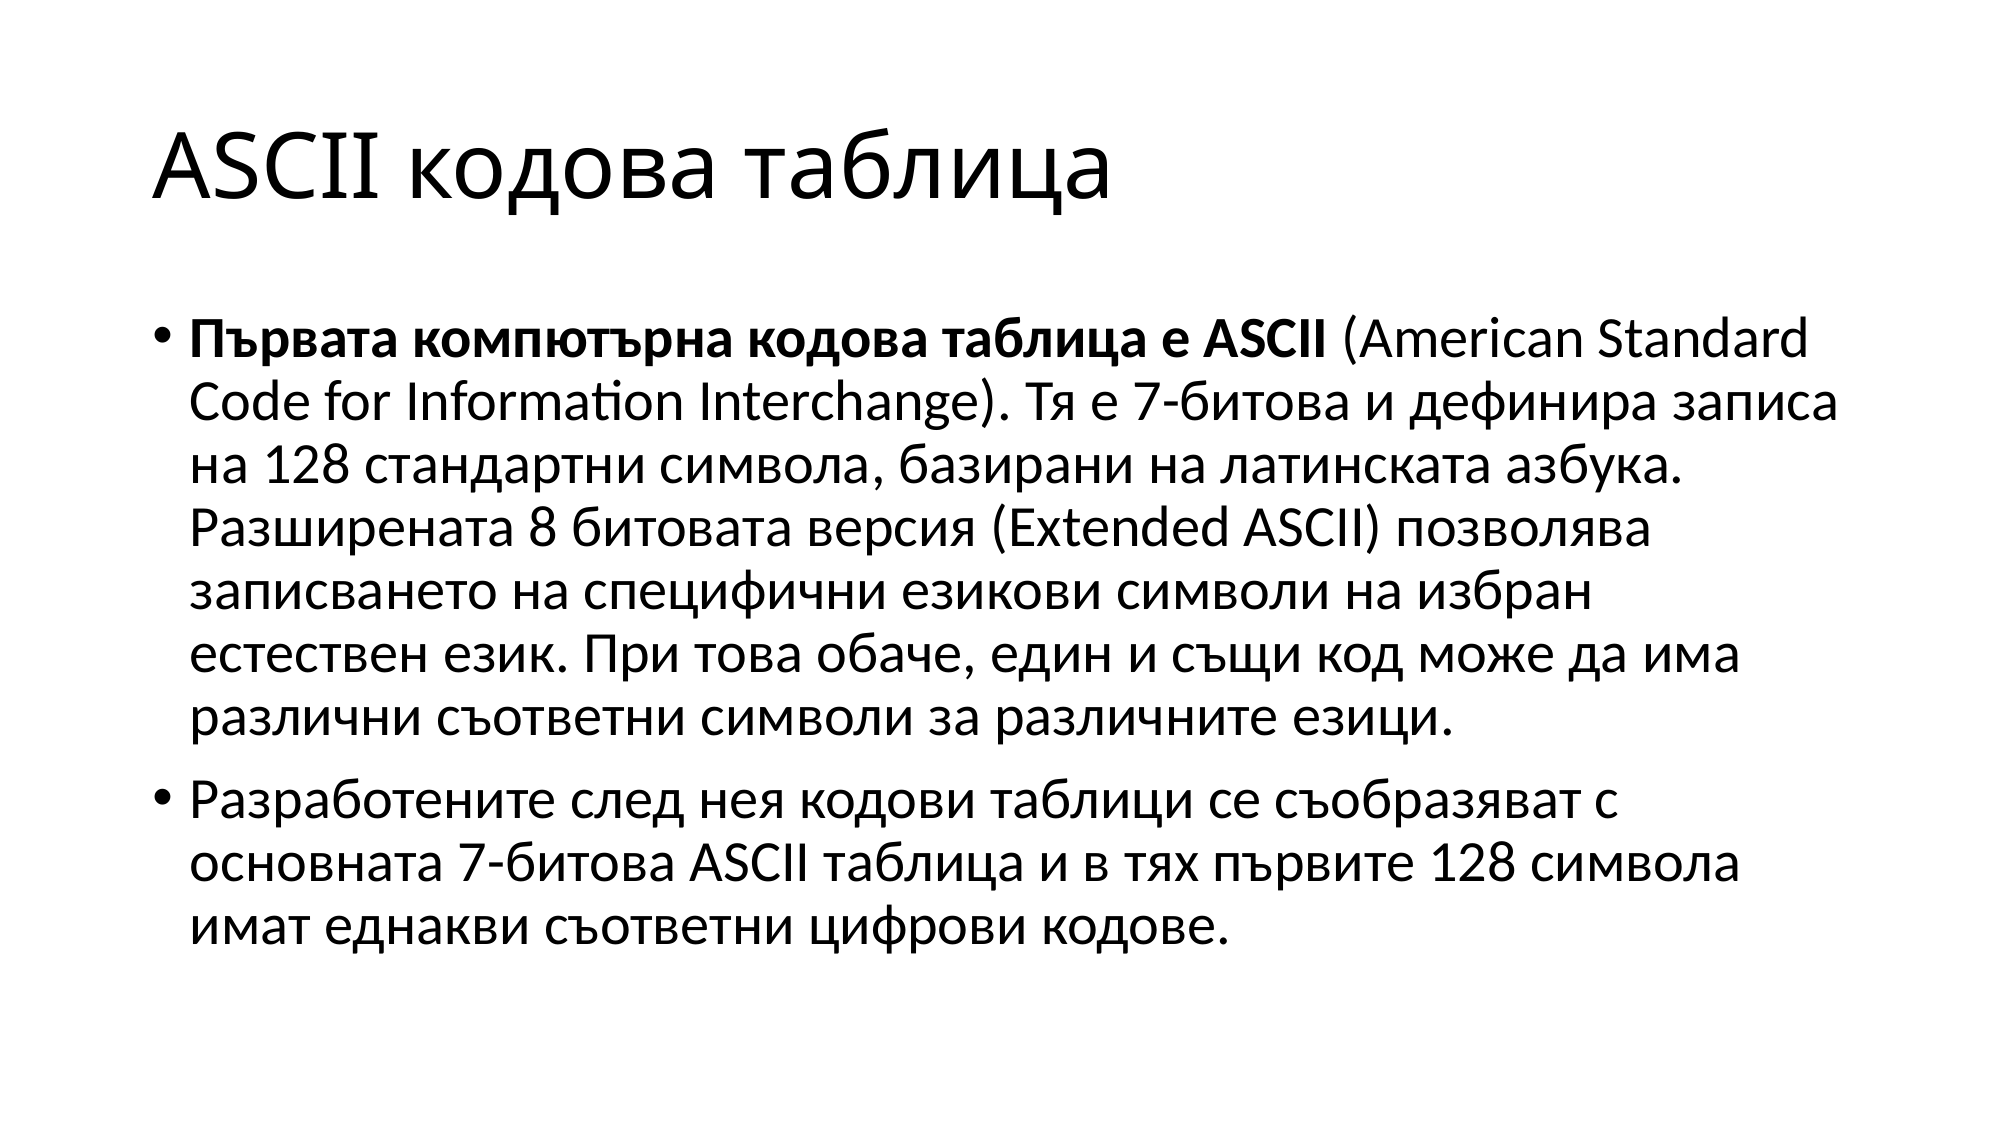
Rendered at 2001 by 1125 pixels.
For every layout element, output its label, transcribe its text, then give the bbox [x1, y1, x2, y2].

title ASCII кодова таблица [137, 59, 1863, 278]
list Първата компютърна кодова таблица е ASCII (American Standard Code for Information Interchange). Тя е 7-битова и дефинира записа на 128 стандартни символа, базирани на латинската азбука. Разширената 8 битовата версия (Extended ASCII) позволява записването на специфични езикови символи на избран естествен език. При това обаче, един и същи код може да има различни съответни символи за различните езици. Разработените след нея кодови таблици се съобразяват с основната 7-битова ASCII таблица и в тях първите 128 символа имат еднакви съответни цифрови кодове. [137, 299, 1863, 1014]
